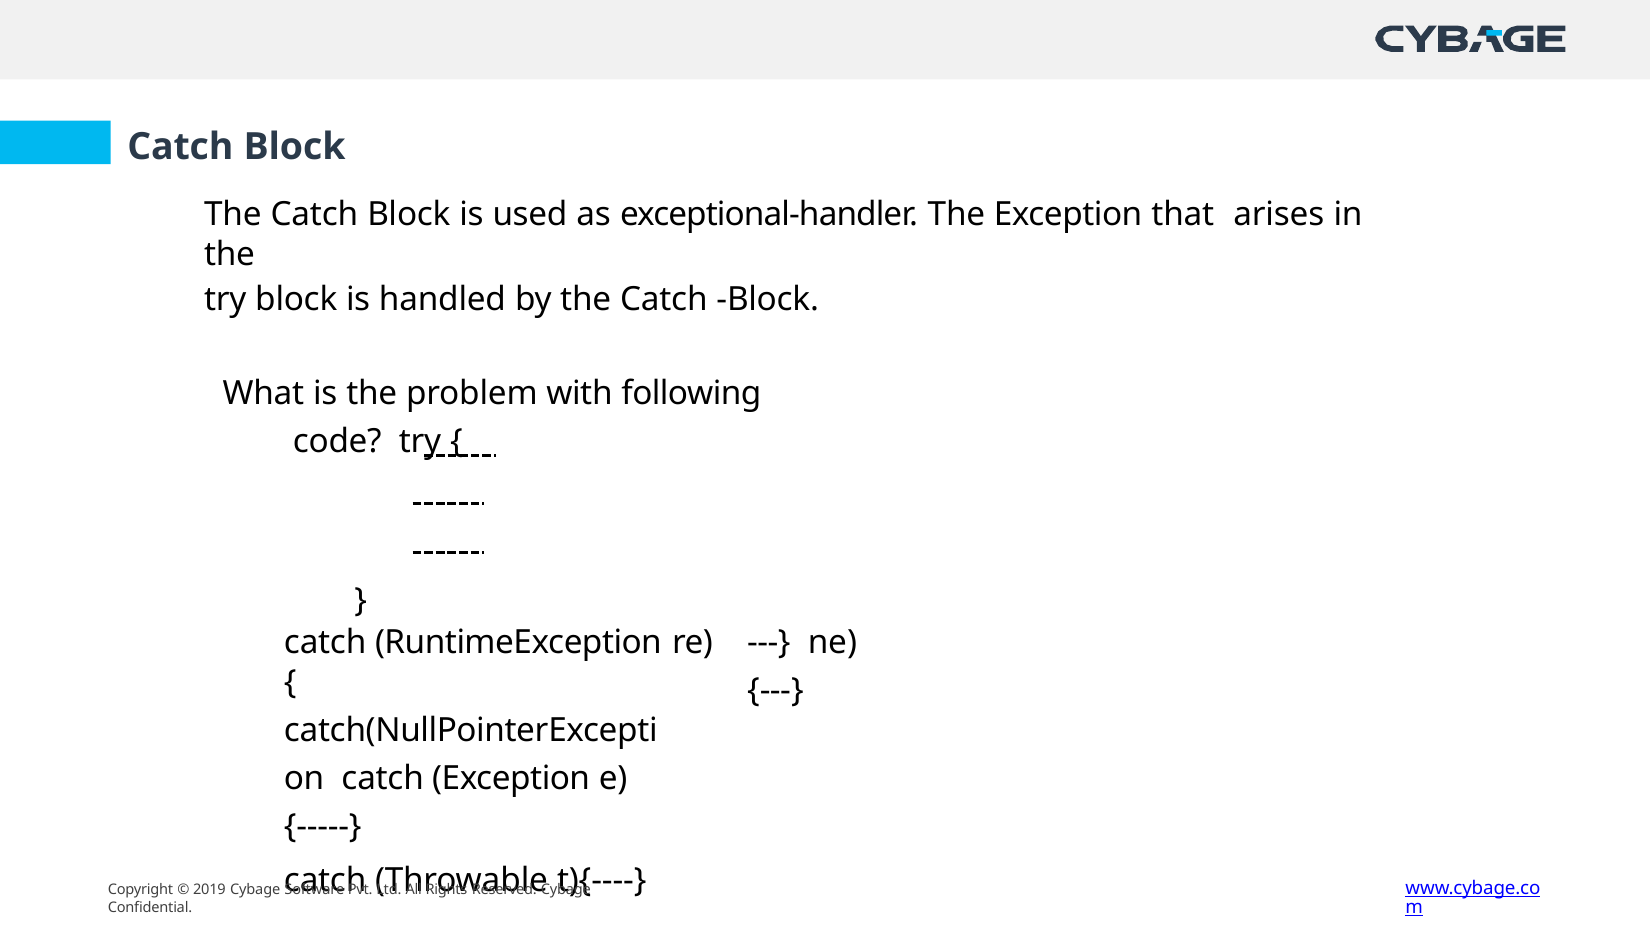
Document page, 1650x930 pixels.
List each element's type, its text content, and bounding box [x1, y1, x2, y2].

text_box The Catch Block is used as exceptional-handler. The Exception that arises in the try block is handled by the Catch -Block. What is the problem with following code? try { [202, 185, 1375, 459]
text_box } catch (RuntimeException re){ catch(NullPointerException catch (Exception e) {-----} catch (Throwable t){----} [281, 573, 715, 898]
text_box www.cybage.com [1403, 872, 1551, 902]
footer Copyright © 2019 Cybage Software Pvt. Ltd. All Rights Reserved. Cybage Confidential. [105, 877, 629, 930]
text_box ---} ne){---} [744, 610, 866, 709]
title Catch Block [125, 120, 350, 278]
